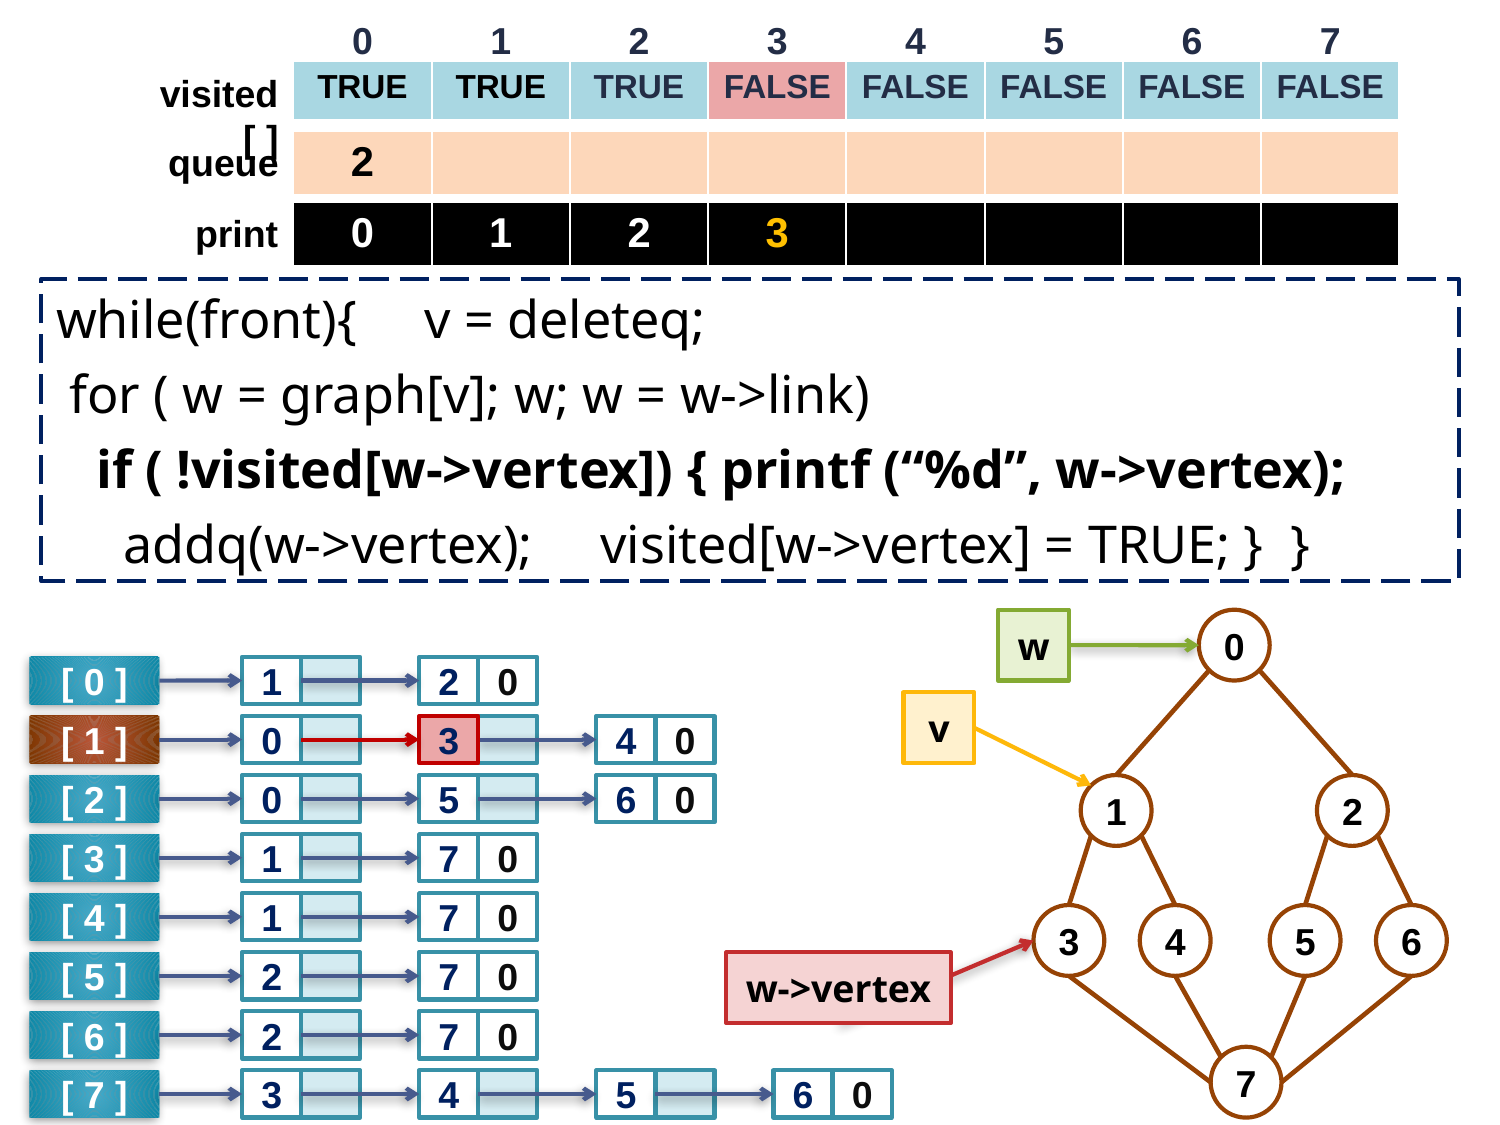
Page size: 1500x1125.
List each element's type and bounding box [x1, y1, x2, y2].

text_box [29, 1009, 539, 1061]
table_header [709, 14, 845, 60]
text_box [104, 62, 294, 192]
text_box [29, 773, 717, 824]
text_box [29, 832, 539, 883]
text_box [41, 278, 1459, 582]
table_header [1124, 62, 1260, 119]
text_box [29, 655, 539, 706]
table_header [847, 203, 984, 265]
text_box [29, 891, 539, 942]
table_header [1262, 203, 1398, 265]
table_header [433, 132, 569, 194]
table_header [1262, 14, 1398, 60]
table_header [294, 132, 431, 194]
table_header [433, 203, 569, 265]
table_header [986, 14, 1122, 60]
table_header [571, 203, 707, 265]
table_header [1262, 62, 1398, 119]
table_header [1124, 14, 1260, 60]
table_header [294, 203, 431, 265]
table_header [986, 132, 1122, 194]
table_header [986, 203, 1122, 265]
table_header [571, 62, 707, 119]
table_header [294, 62, 431, 119]
table_header [571, 132, 707, 194]
table_header [847, 62, 984, 119]
table_header [294, 14, 431, 60]
table_header [571, 14, 707, 60]
text_box [29, 1068, 894, 1120]
table_header [433, 14, 569, 60]
table_header [847, 132, 984, 194]
table_header [709, 203, 845, 265]
table_header [847, 14, 984, 60]
table_header [433, 62, 569, 119]
table_header [709, 132, 845, 194]
text_box [29, 714, 717, 765]
table_header [709, 62, 845, 119]
table_header [1262, 132, 1398, 194]
text_box [104, 202, 294, 263]
table_header [986, 62, 1122, 119]
text_box [29, 950, 539, 1002]
text_box [724, 607, 1449, 1120]
table_header [1124, 132, 1260, 194]
table_header [1124, 203, 1260, 265]
